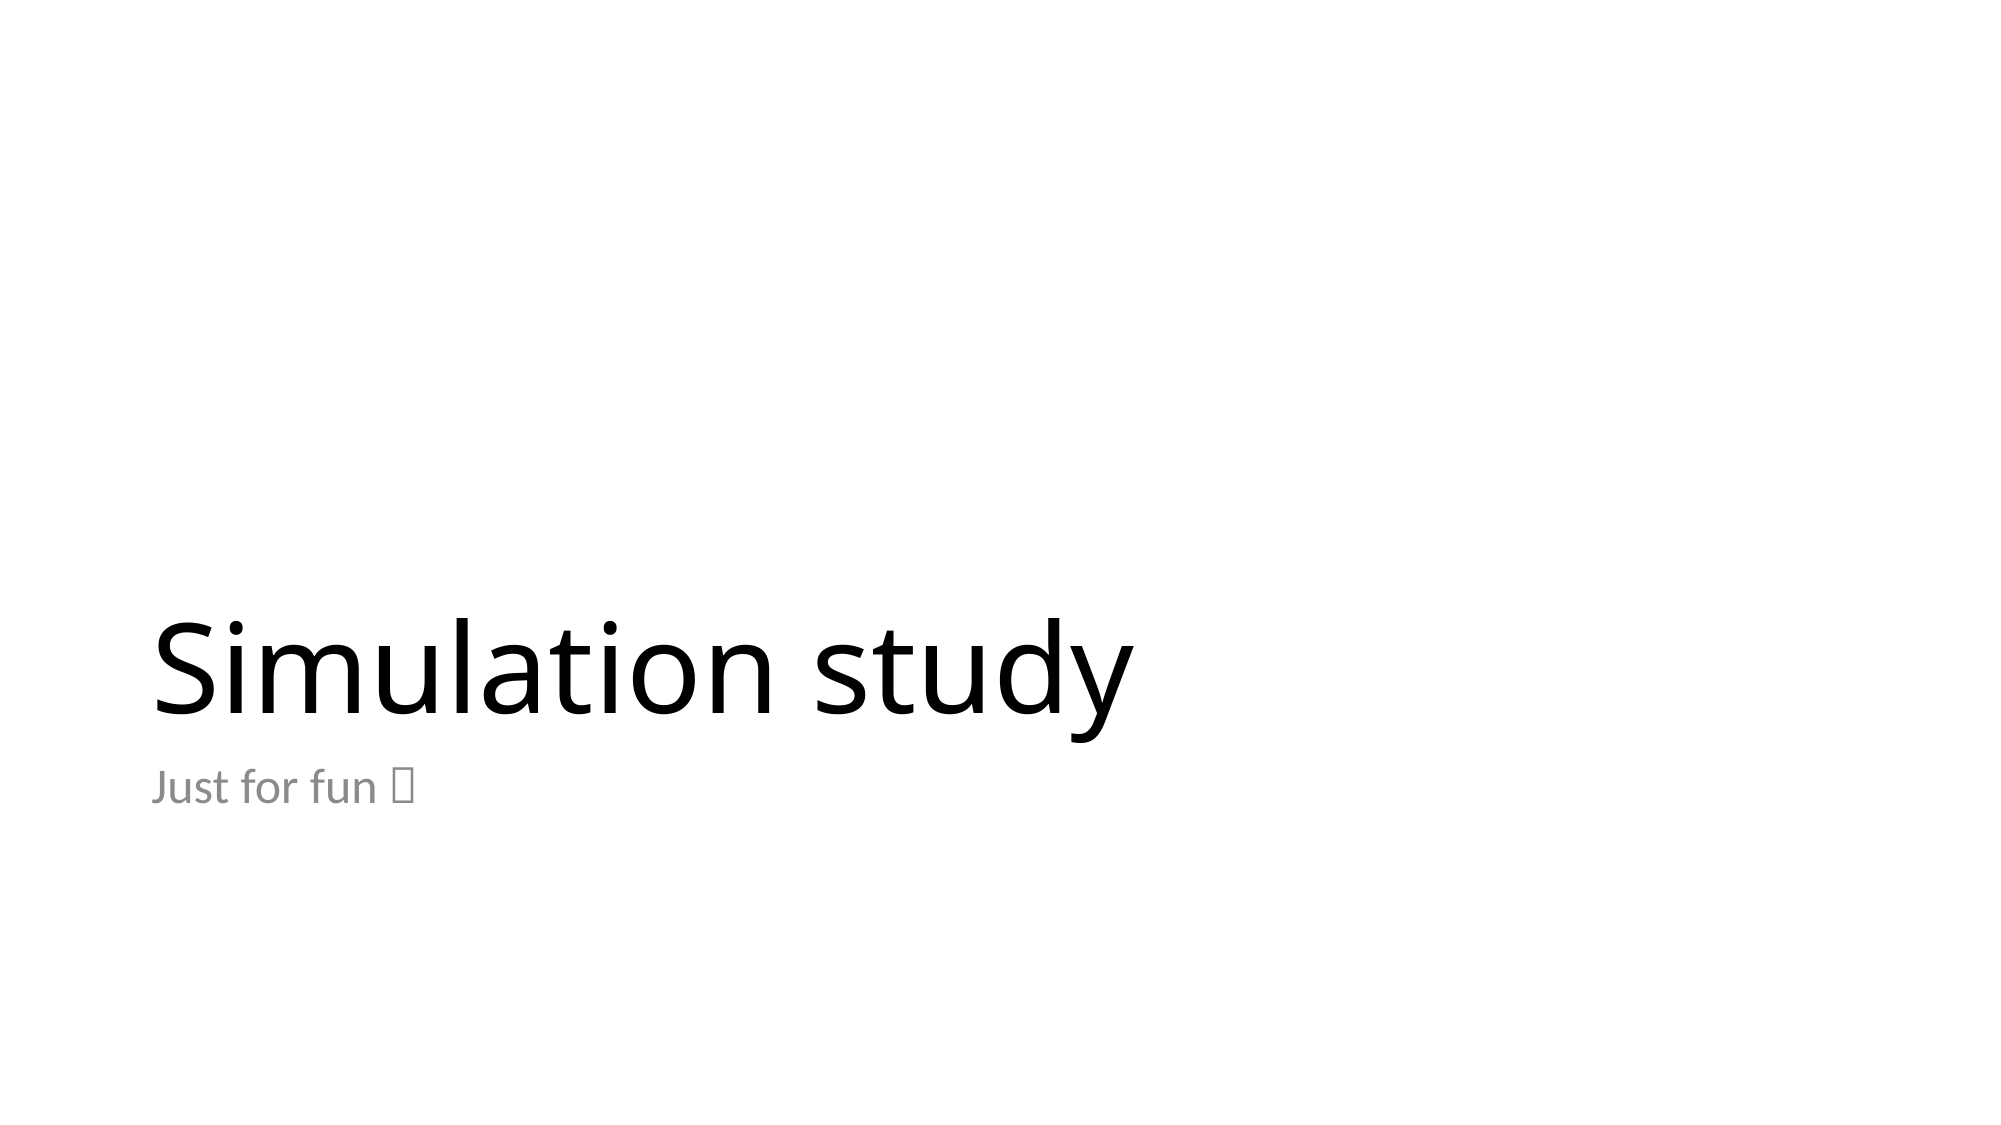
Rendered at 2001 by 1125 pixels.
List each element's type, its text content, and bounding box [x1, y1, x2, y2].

title Simulation study [136, 280, 1862, 749]
list Just for fun  [136, 752, 1862, 999]
